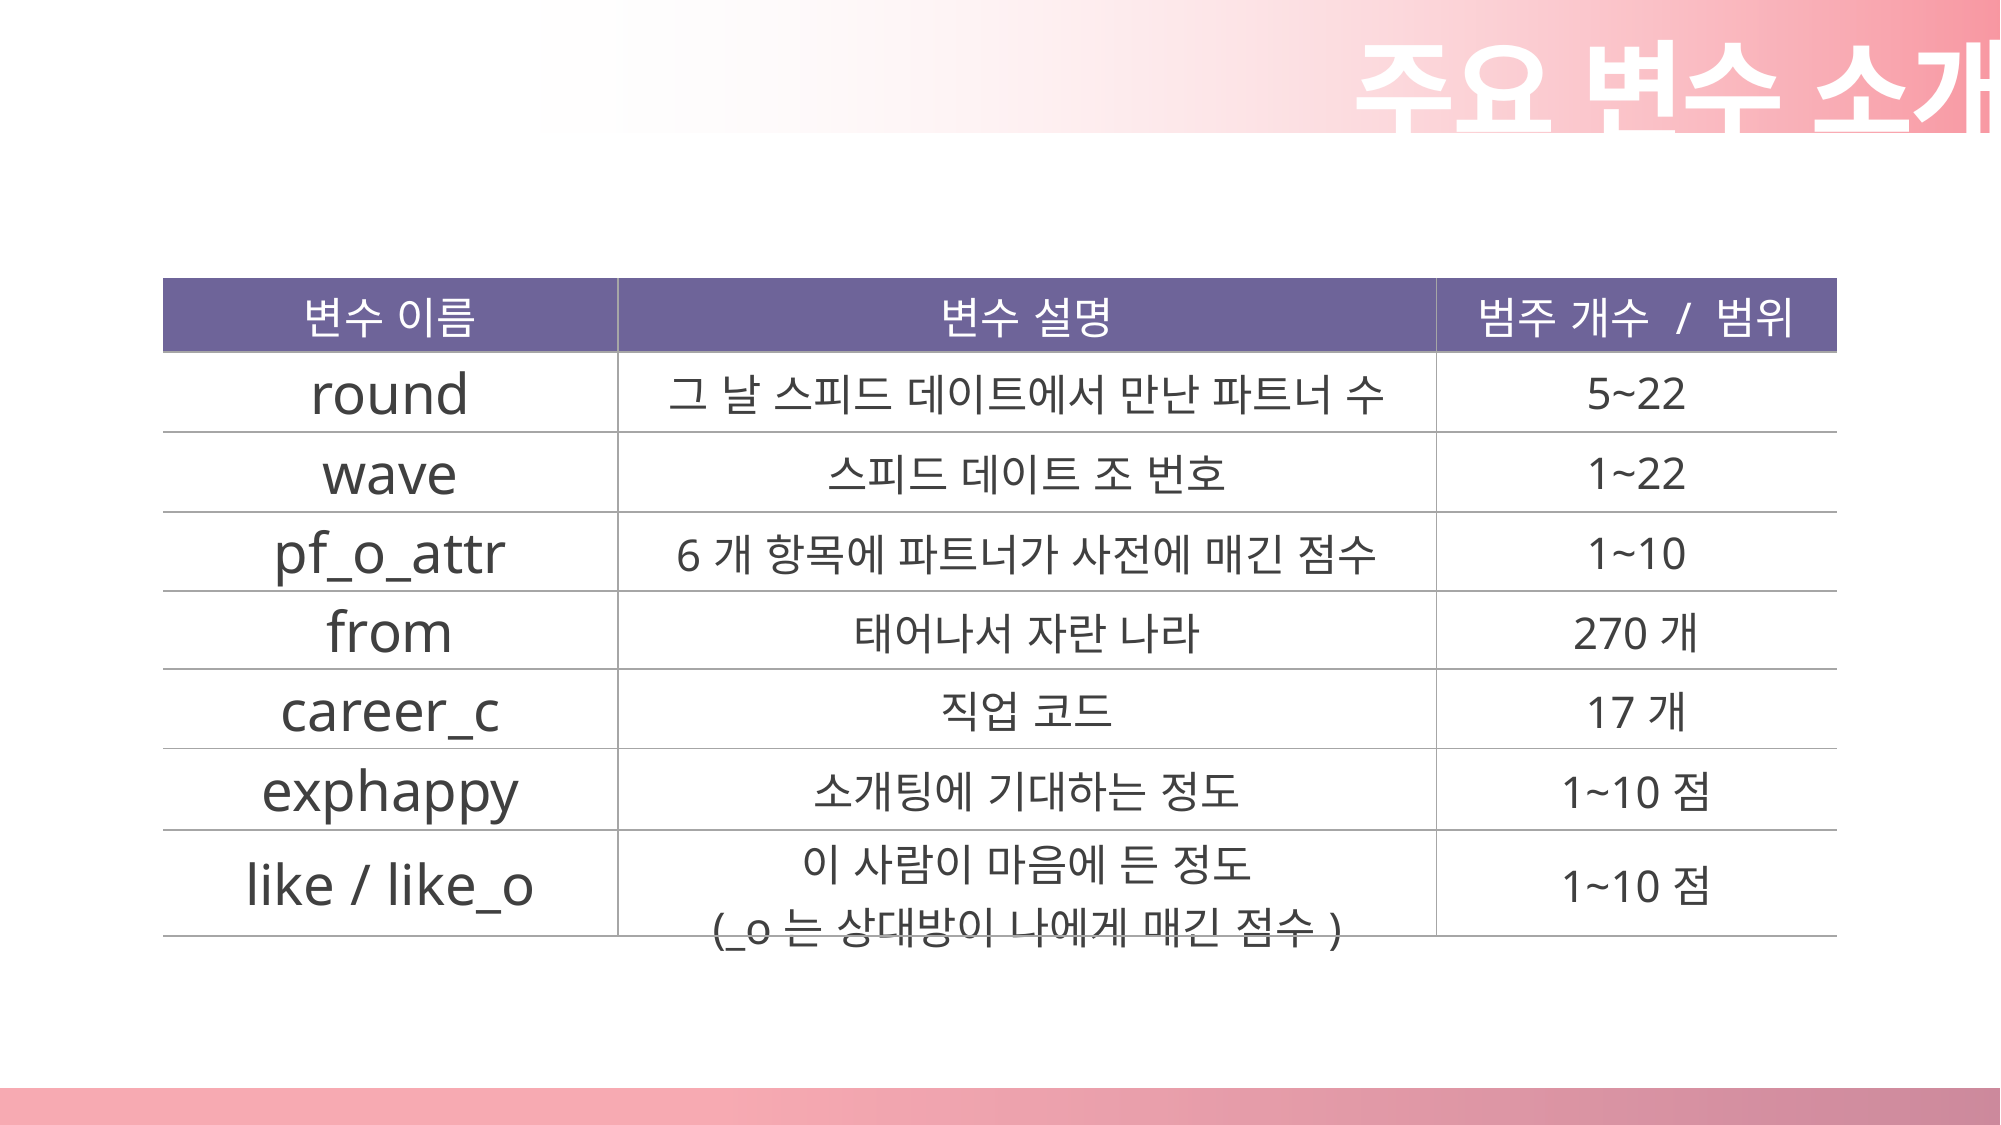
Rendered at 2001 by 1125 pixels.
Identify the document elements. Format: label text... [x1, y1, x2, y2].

table_cell 태어나서 자란 나라 [619, 592, 1436, 668]
table_cell 6개 항목에 파트너가 사전에 매긴 점수 [619, 513, 1436, 590]
table_cell 17개 [1437, 670, 1837, 748]
text_box [535, 0, 2000, 134]
table_cell 1~10점 [1437, 831, 1837, 935]
table_cell from [163, 592, 617, 668]
table_cell wave [163, 433, 617, 511]
table_cell pf_o_attr [163, 513, 617, 590]
table_cell like / like_o [163, 831, 617, 935]
table_cell 스피드 데이트 조 번호 [619, 433, 1436, 511]
table_cell 1~10 [1437, 513, 1837, 590]
table_cell career_c [163, 670, 617, 748]
table_header 변수 이름 [163, 278, 617, 351]
table_cell 1~10점 [1437, 749, 1837, 829]
table_cell 소개팅에 기대하는 정도 [619, 749, 1436, 829]
table_cell 5~22 [1437, 353, 1837, 431]
table_cell round [163, 353, 617, 431]
text_box [0, 1088, 2000, 1125]
table_header 범주 개수 / 범위 [1437, 278, 1837, 351]
table_cell 직업 코드 [619, 670, 1436, 748]
table_cell 1~22 [1437, 433, 1837, 511]
table_header 변수 설명 [619, 278, 1436, 351]
text_box 주요 변수 소개 [1337, 14, 2000, 164]
table_cell 그 날 스피드 데이트에서 만난 파트너 수 [619, 353, 1436, 431]
table_cell 이 사람이 마음에 든 정도 (_o는 상대방이 나에게 매긴 점수) [619, 831, 1436, 935]
table_cell exphappy [163, 749, 617, 829]
table_cell 270개 [1437, 592, 1837, 668]
